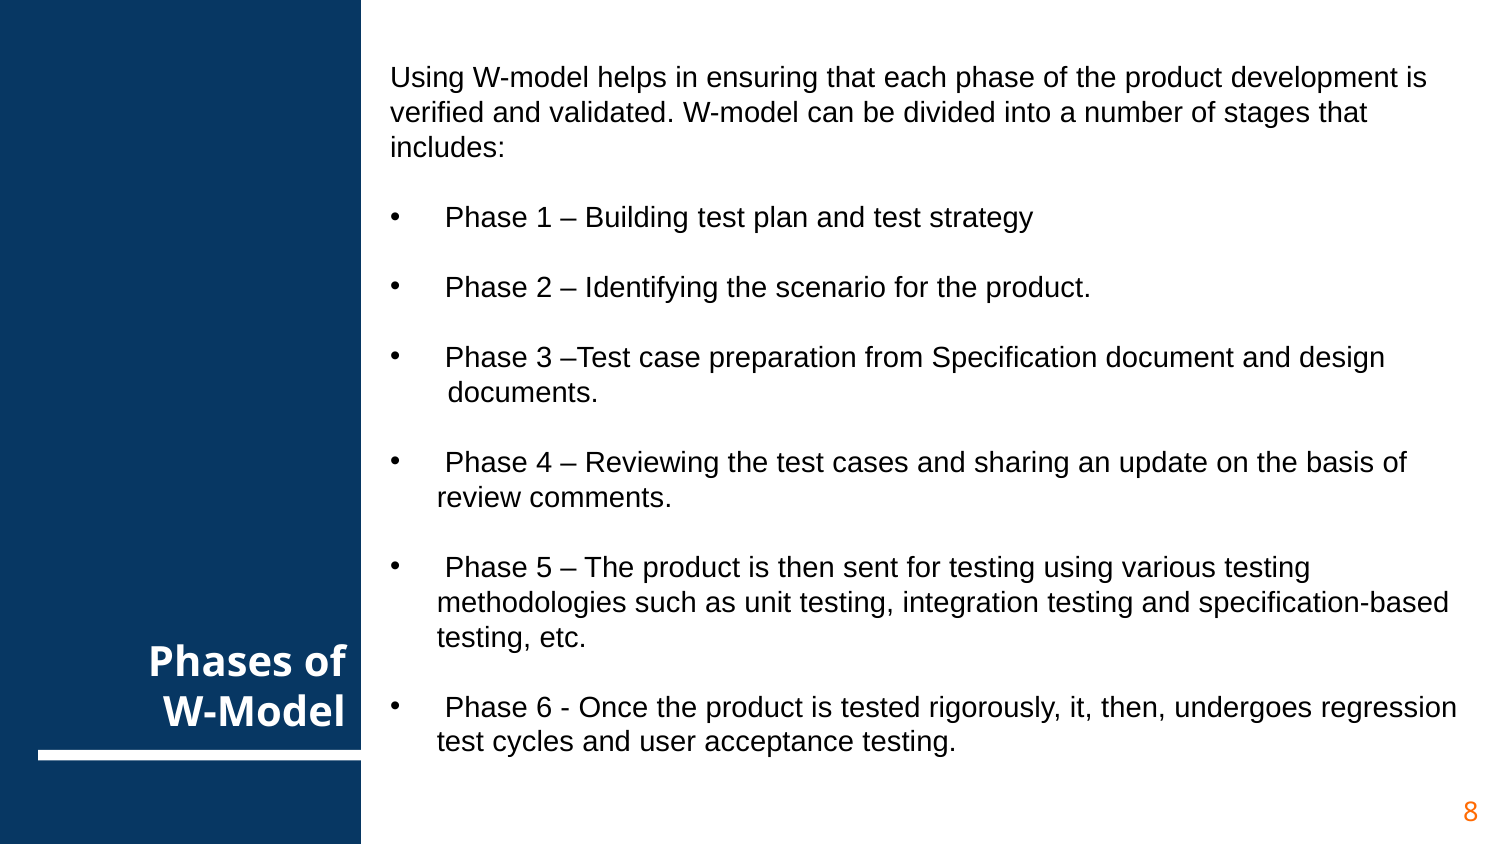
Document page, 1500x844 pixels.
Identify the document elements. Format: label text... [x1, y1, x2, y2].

text_box Using W-model helps in ensuring that each phase of the product development is verified and validated. W-model can be divided into a number of stages that includes: Phase 1 – Building test plan and test strategy Phase 2 – Identifying the scenario for the product. Phase 3 –Test case preparation from Specification document and design documents. Phase 4 – Reviewing the test cases and sharing an update on the basis of review comments. Phase 5 – The product is then sent for testing using various testing methodologies such as unit testing, integration testing and specification-based testing, etc. Phase 6 - Once the product is tested rigorously, it, then, undergoes regression test cycles and user acceptance testing. [374, 51, 1489, 844]
slide_number 8 [1403, 779, 1494, 844]
title Phases of W-Model [87, 571, 361, 750]
